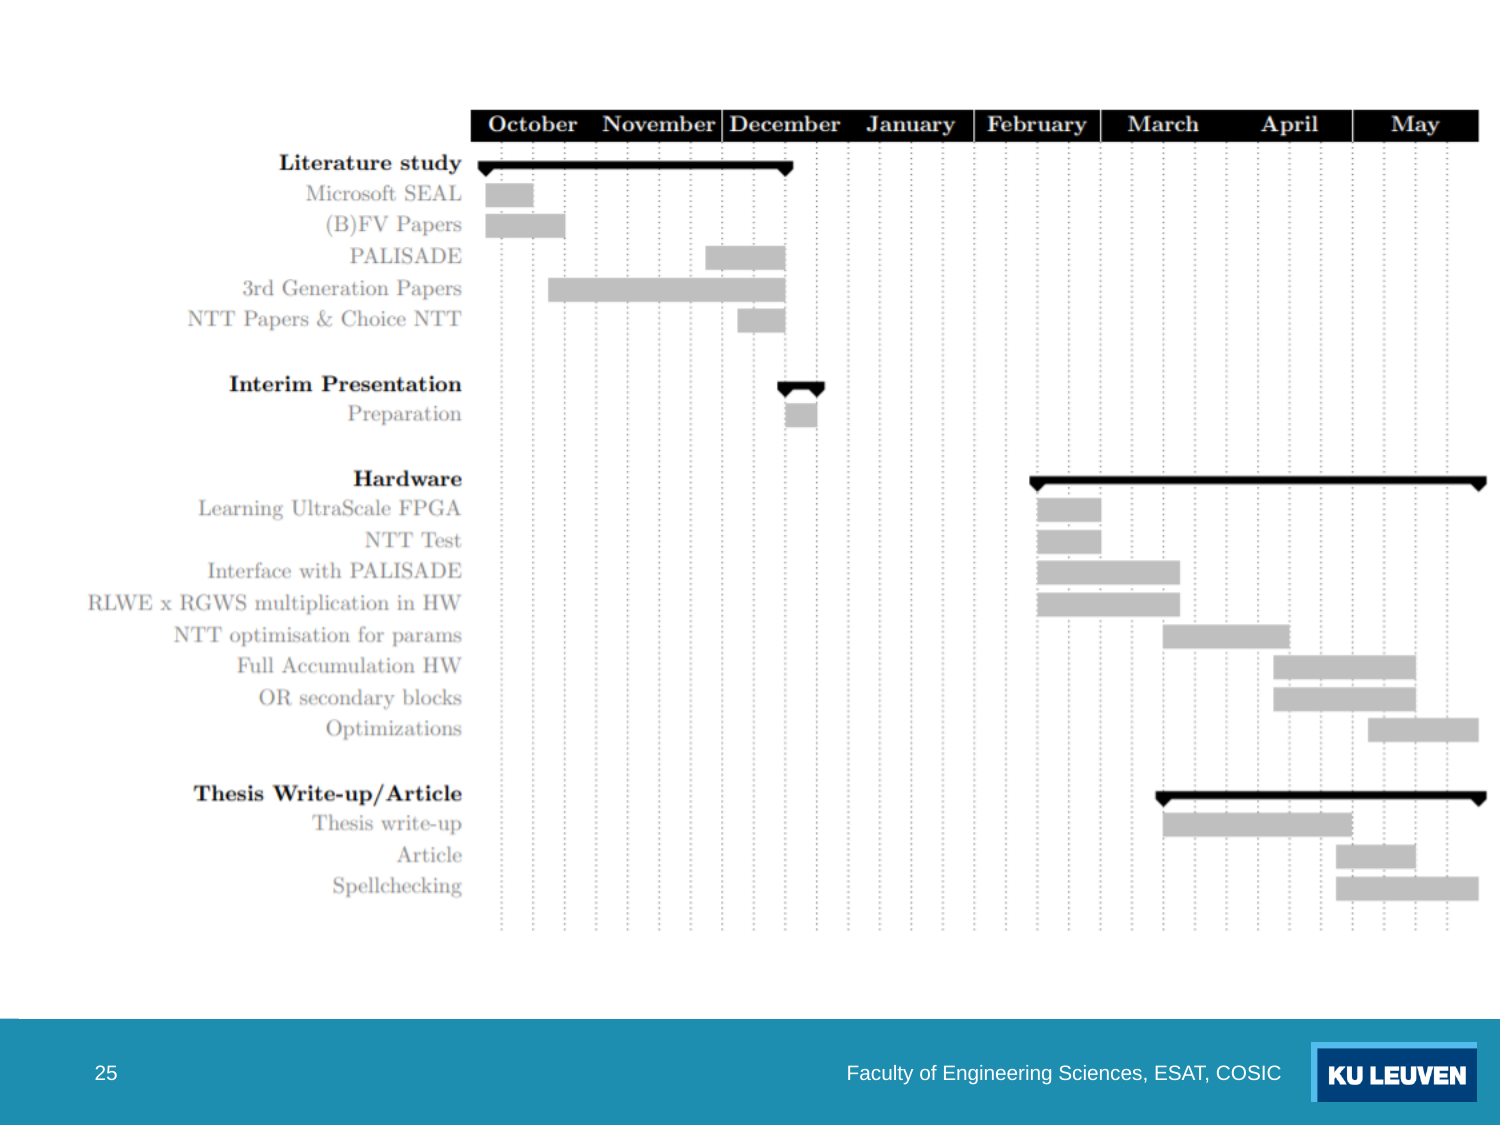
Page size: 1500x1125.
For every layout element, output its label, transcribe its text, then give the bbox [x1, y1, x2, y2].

picture [19, 54, 1500, 1019]
picture [1312, 1042, 1477, 1102]
footer Faculty of Engineering Sciences, ESAT, COSIC [705, 1019, 1312, 1125]
slide_number 25 [94, 1019, 201, 1125]
